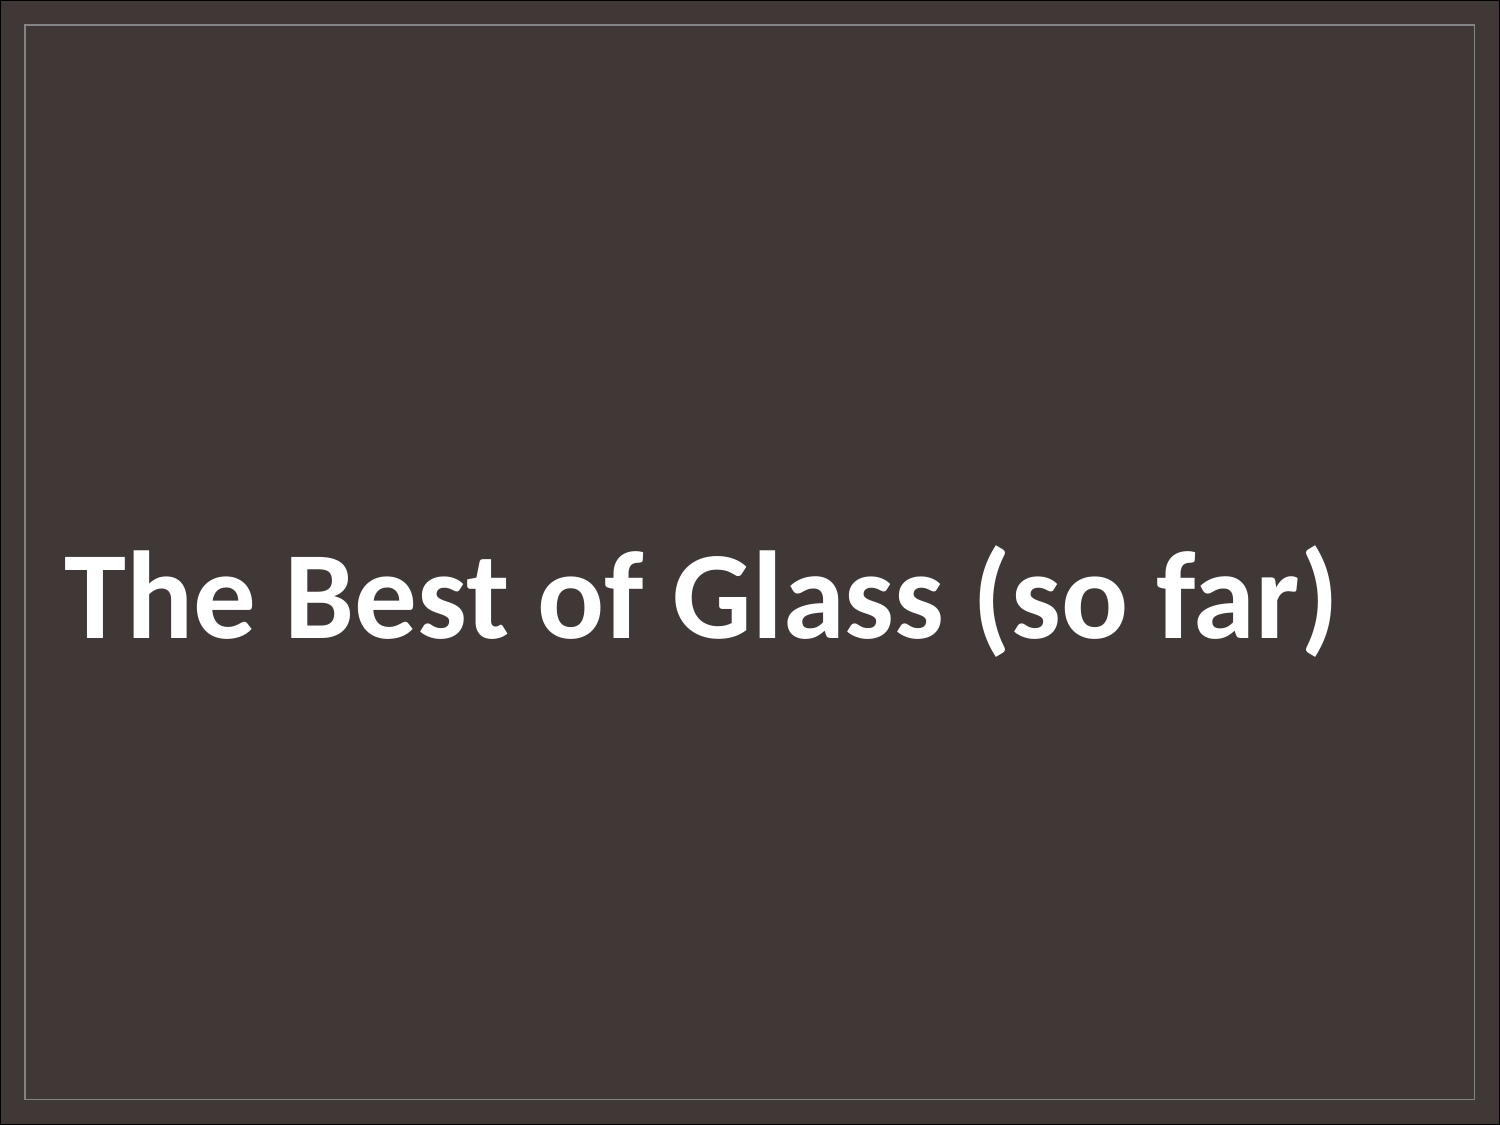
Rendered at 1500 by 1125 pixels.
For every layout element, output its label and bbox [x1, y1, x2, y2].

text_box [0, 0, 1500, 1125]
text_box [24, 24, 1475, 1100]
